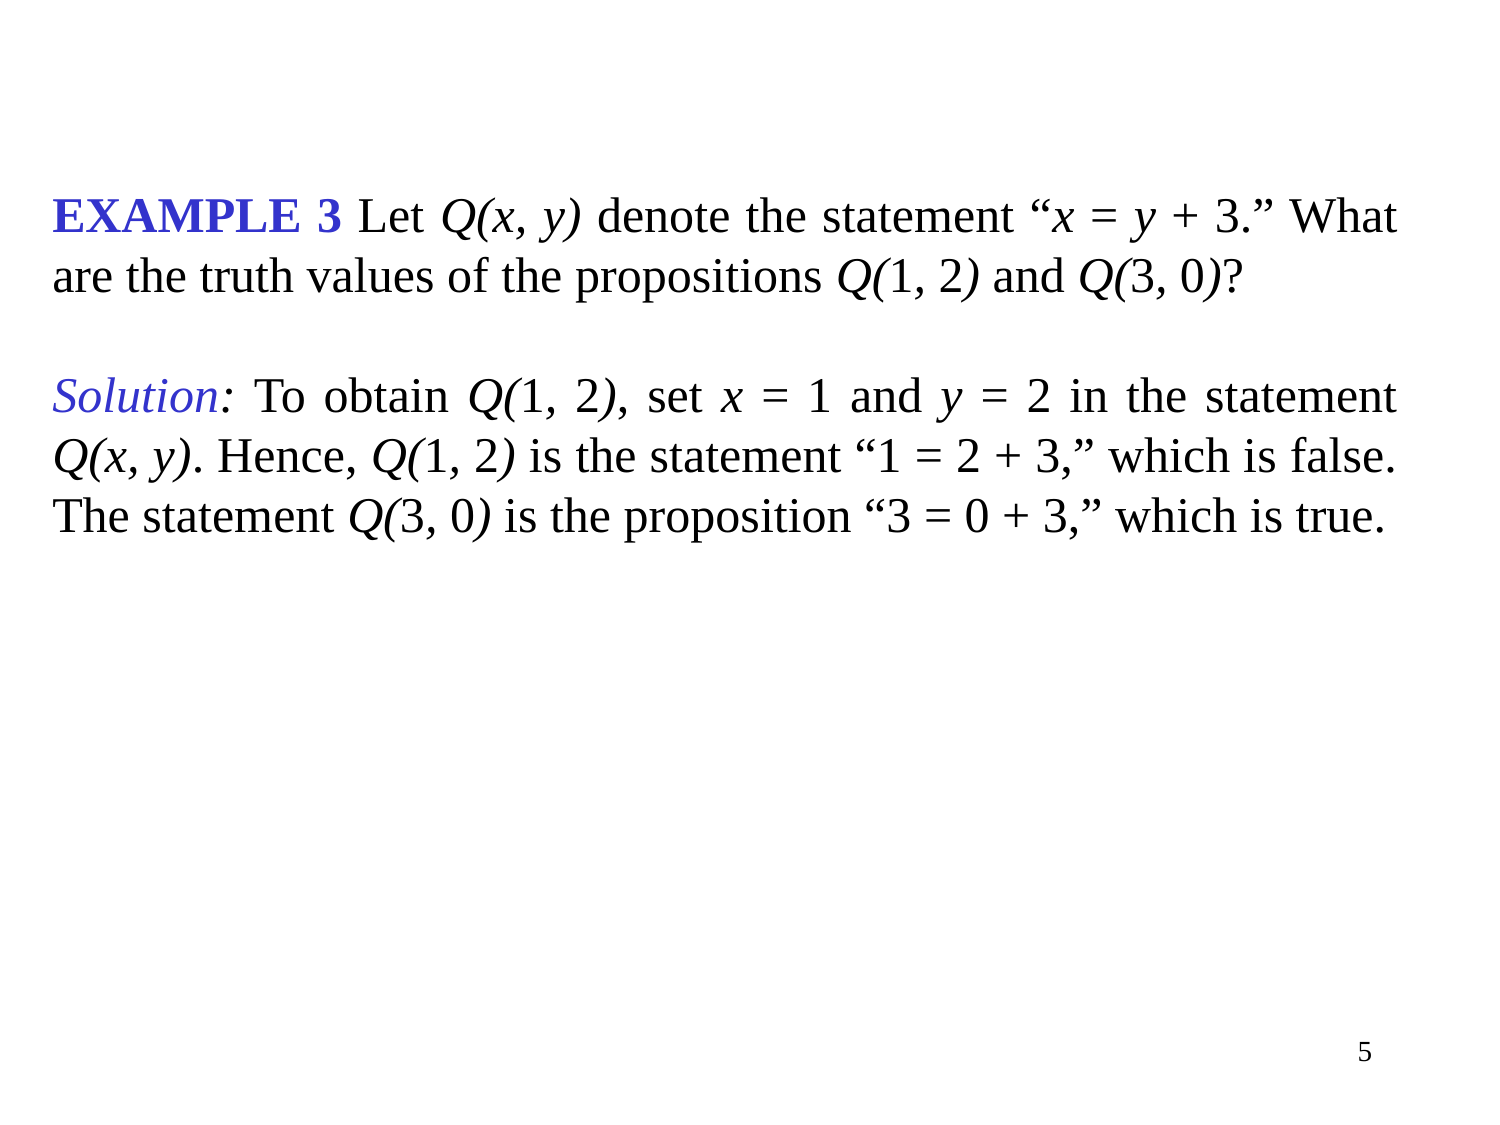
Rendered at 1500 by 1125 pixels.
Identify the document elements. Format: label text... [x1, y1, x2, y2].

slide_number 5 [1074, 1024, 1388, 1101]
text_box EXAMPLE 3 Let Q(x, y) denote the statement “x = y + 3.” What are the truth values of the propositions Q(1, 2) and Q(3, 0)? Solution: To obtain Q(1, 2), set x = 1 and y = 2 in the statement Q(x, y). Hence, Q(1, 2) is the statement “1 = 2 + 3,” which is false. The statement Q(3, 0) is the proposition “3 = 0 + 3,” which is true. [37, 174, 1413, 550]
